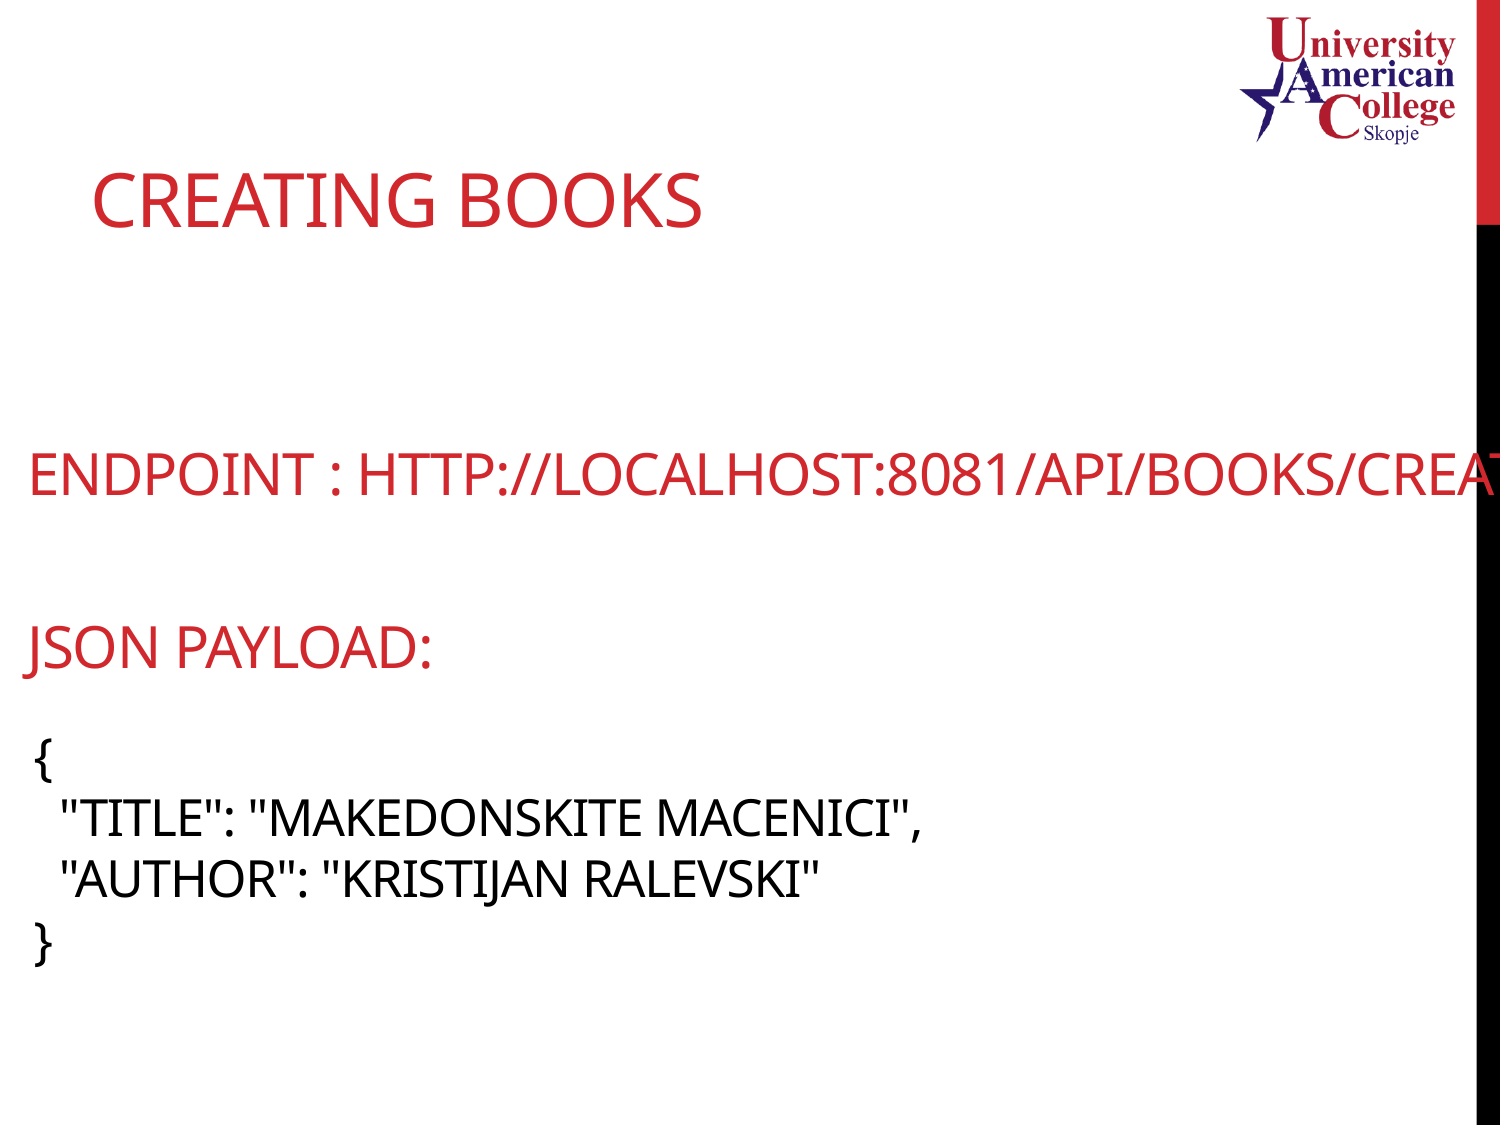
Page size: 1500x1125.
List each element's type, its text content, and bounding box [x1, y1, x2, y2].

picture [1236, 0, 1476, 213]
text_box ENDPOINT : http://localhost:8081/api/books/create [12, 289, 1500, 515]
text_box Json payload: [12, 462, 963, 688]
text_box { "title": "Makedonskite macenici", "author": "Kristijan Ralevski" } [18, 712, 1500, 1100]
title Creating books [75, 25, 1025, 250]
